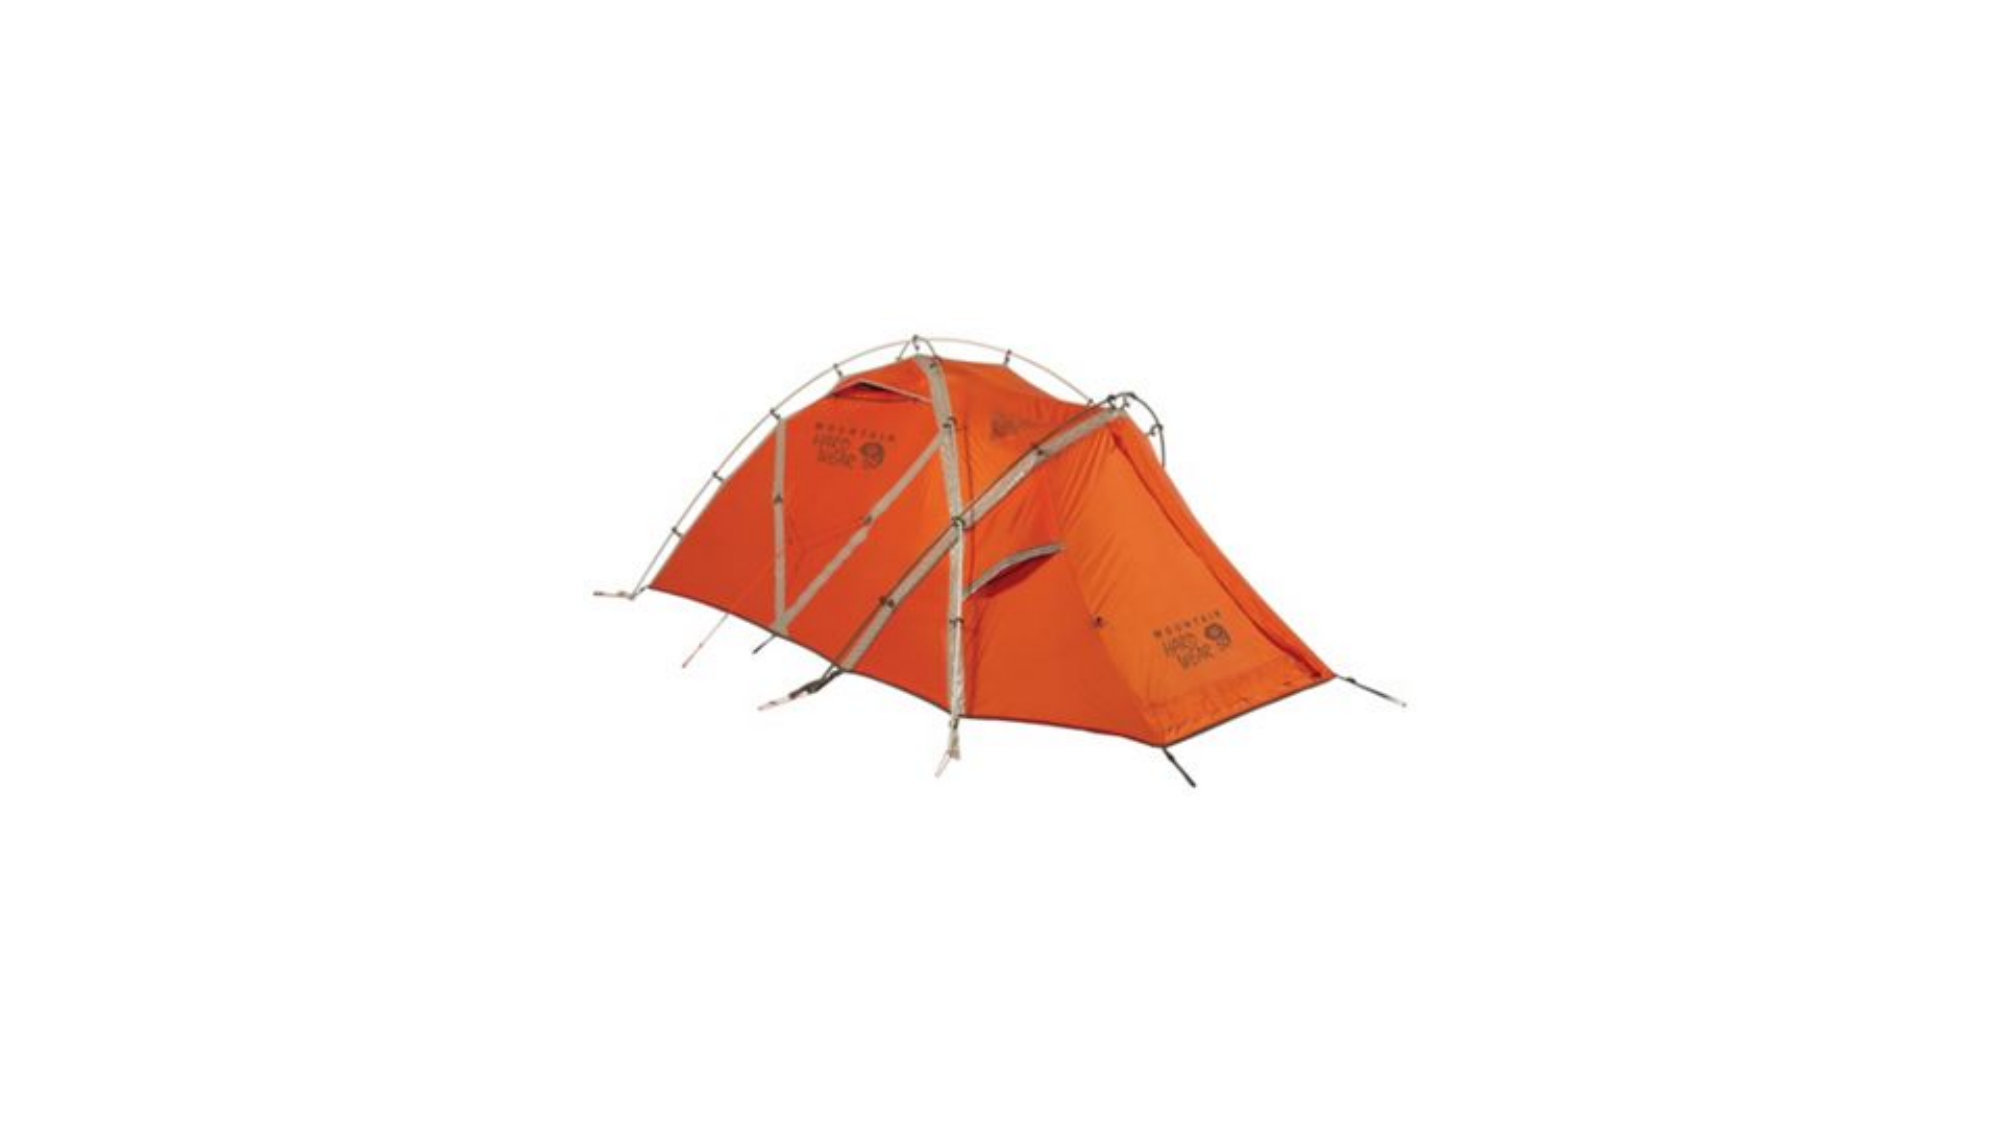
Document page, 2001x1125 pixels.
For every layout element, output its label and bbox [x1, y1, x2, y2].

picture [583, 145, 1417, 980]
